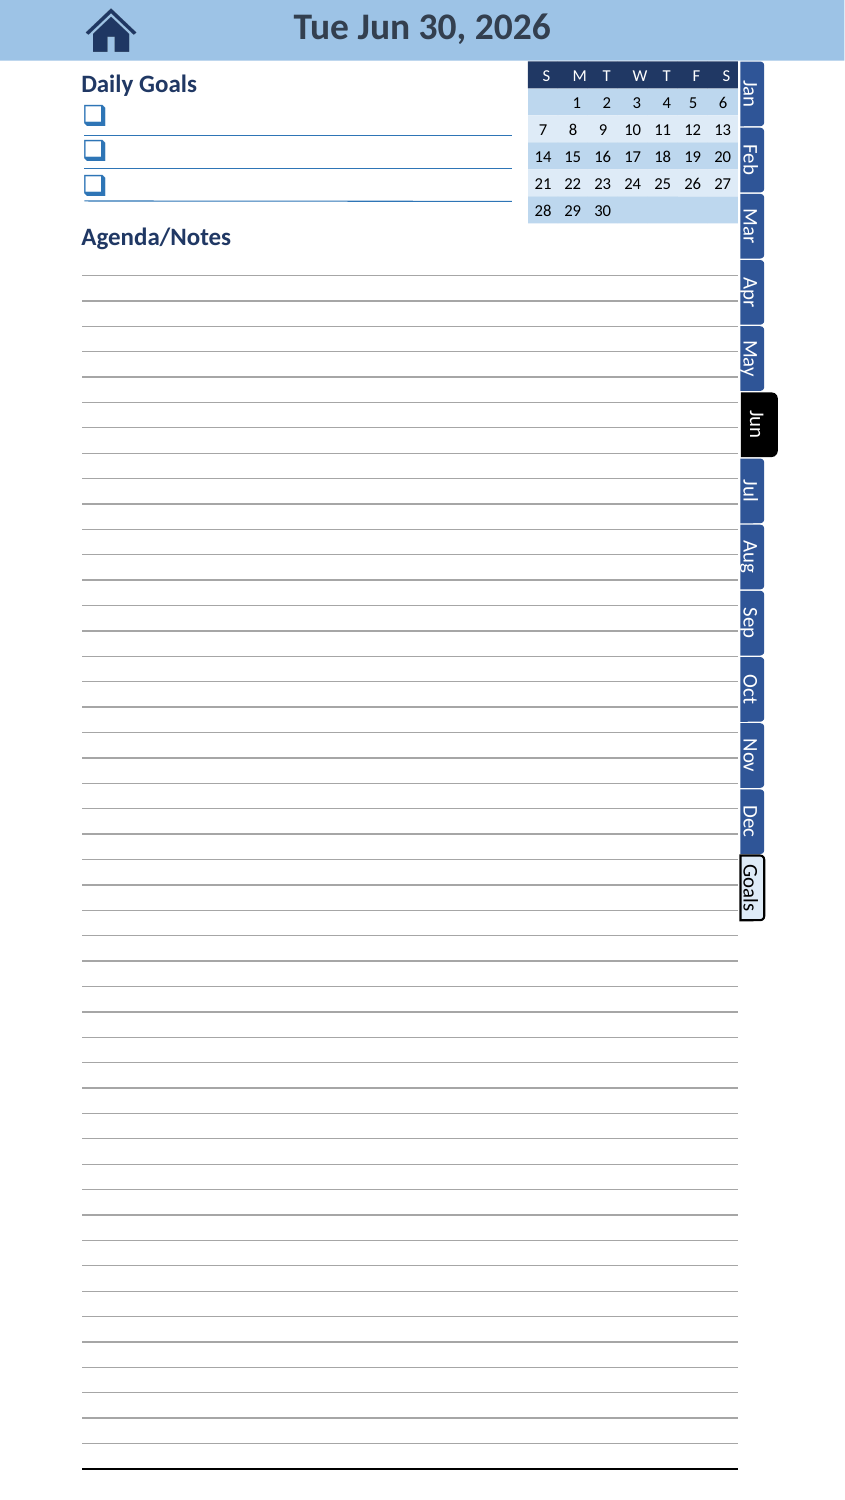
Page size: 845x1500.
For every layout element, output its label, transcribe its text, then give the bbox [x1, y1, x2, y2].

picture [82, 1, 140, 59]
list Tue Jun 30, 2026 [190, 0, 655, 61]
